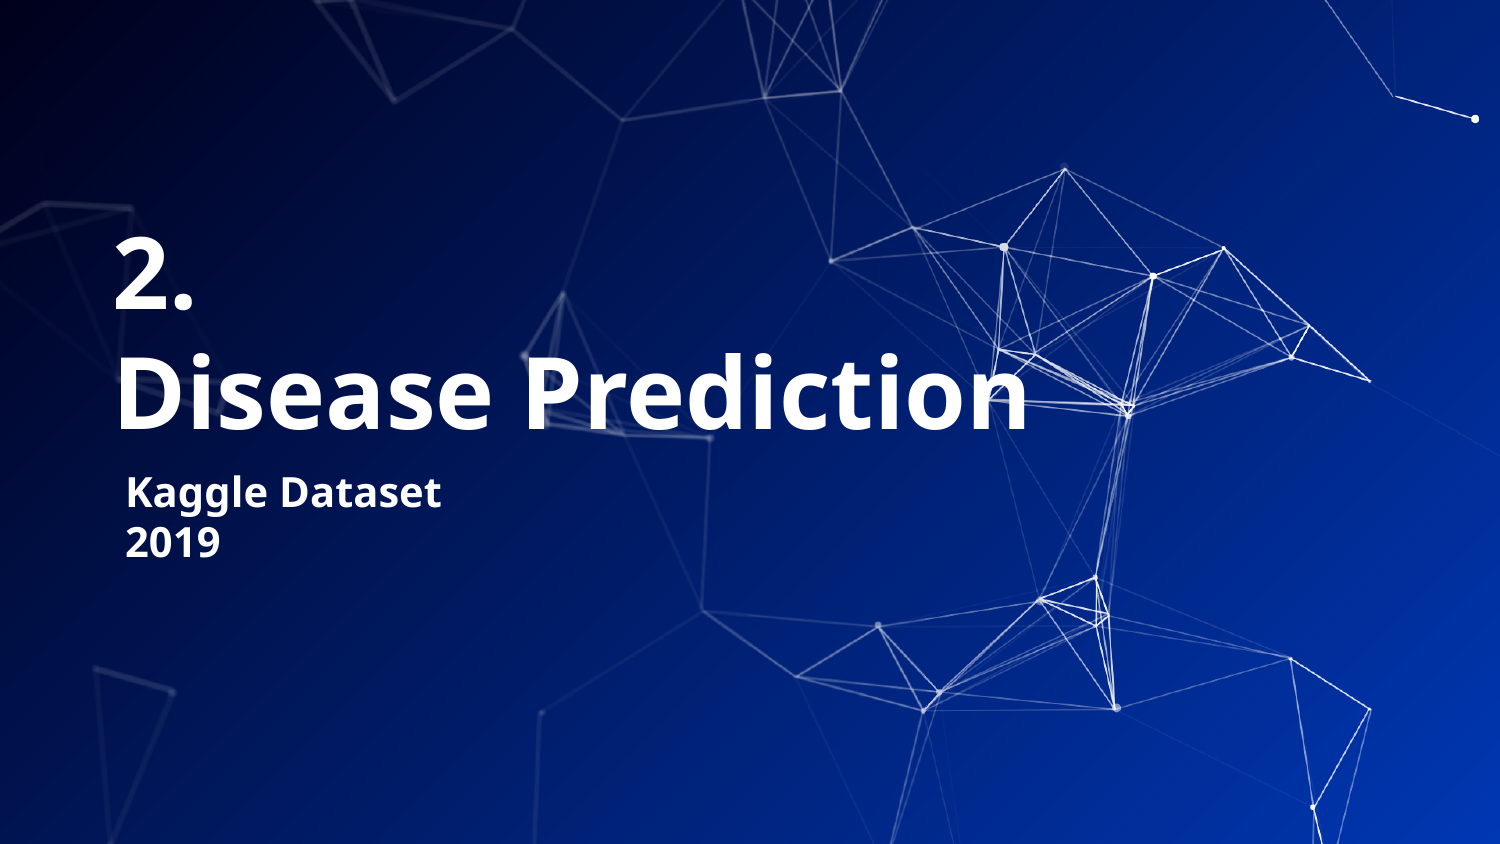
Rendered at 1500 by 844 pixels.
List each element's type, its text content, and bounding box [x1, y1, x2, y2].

picture [0, 0, 1500, 844]
title 2. Disease Prediction [112, 210, 1064, 450]
subtitle Kaggle Dataset 2019 [112, 465, 1250, 634]
